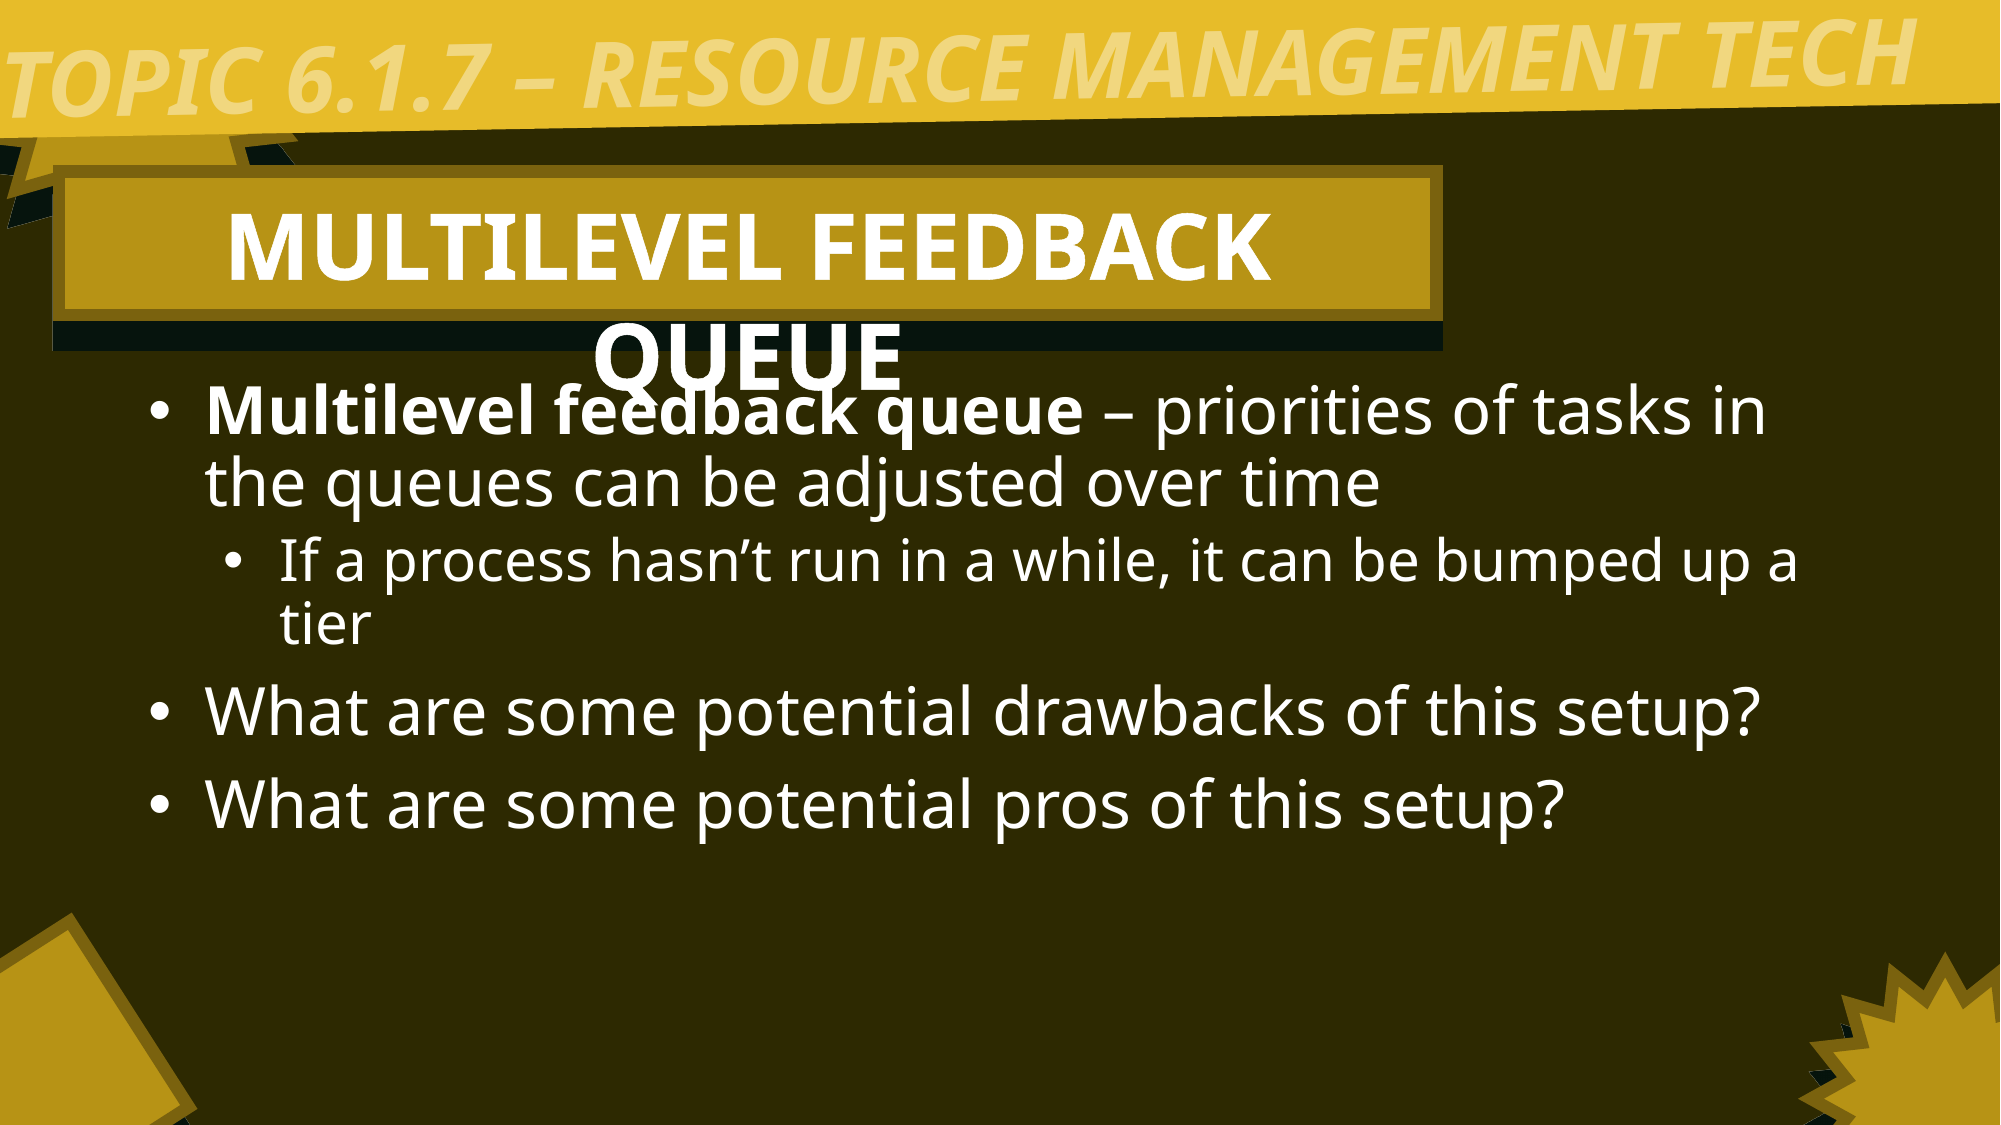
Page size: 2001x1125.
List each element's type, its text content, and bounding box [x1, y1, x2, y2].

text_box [0, 0, 2000, 126]
text_box [1807, 961, 2000, 1125]
text_box [0, 919, 192, 1125]
subtitle Multilevel feedback queue – priorities of tasks in the queues can be adjusted over time If a process hasn’t run in a while, it can be bumped up a tier What are some potential drawbacks of this setup? What are some potential pros of this setup? [133, 369, 1857, 1078]
text_box [0, 134, 290, 193]
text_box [58, 170, 1438, 419]
